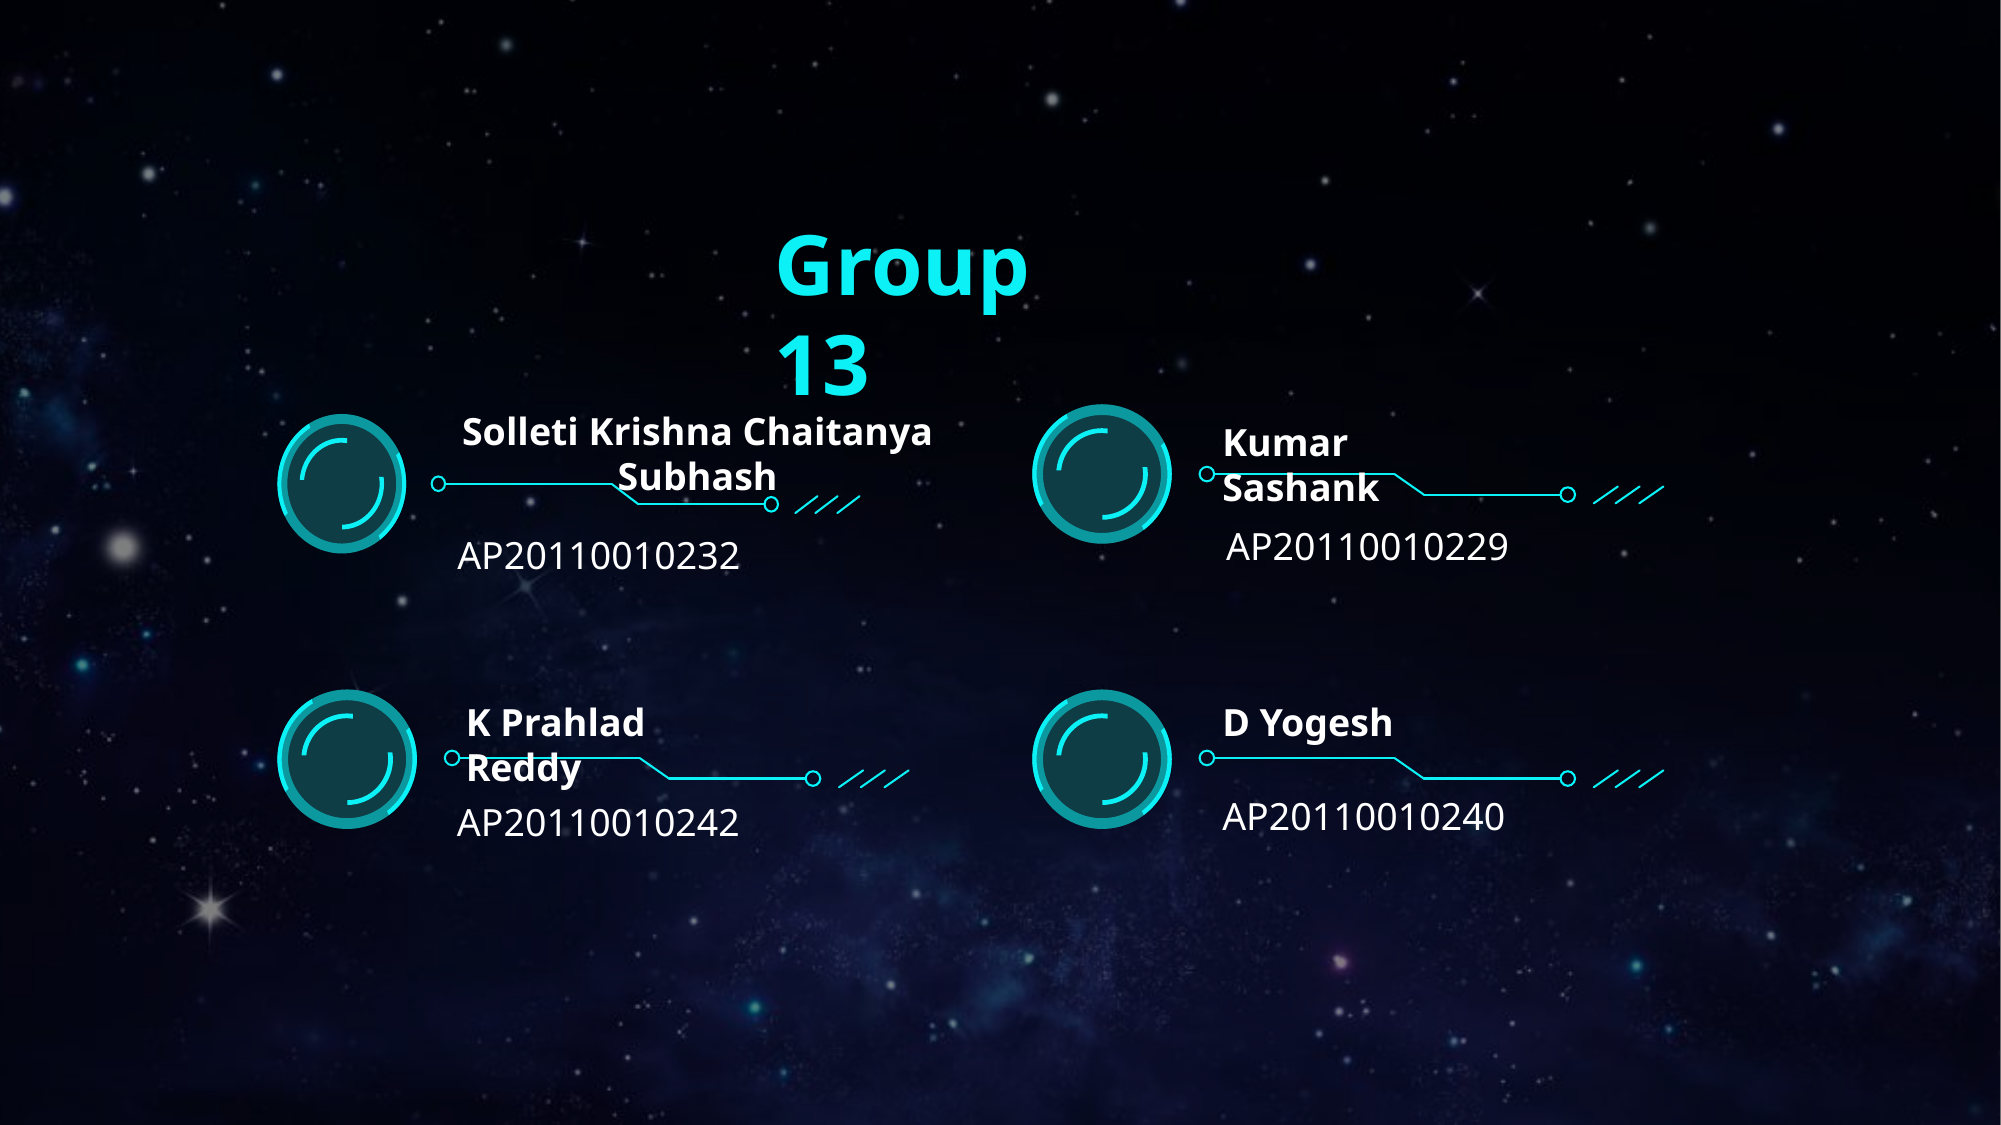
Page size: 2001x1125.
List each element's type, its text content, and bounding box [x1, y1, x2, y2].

text_box Group 13 [760, 205, 1149, 420]
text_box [1032, 404, 1664, 572]
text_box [277, 400, 964, 581]
picture [0, 0, 2001, 1125]
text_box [277, 689, 909, 848]
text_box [1032, 689, 1664, 842]
